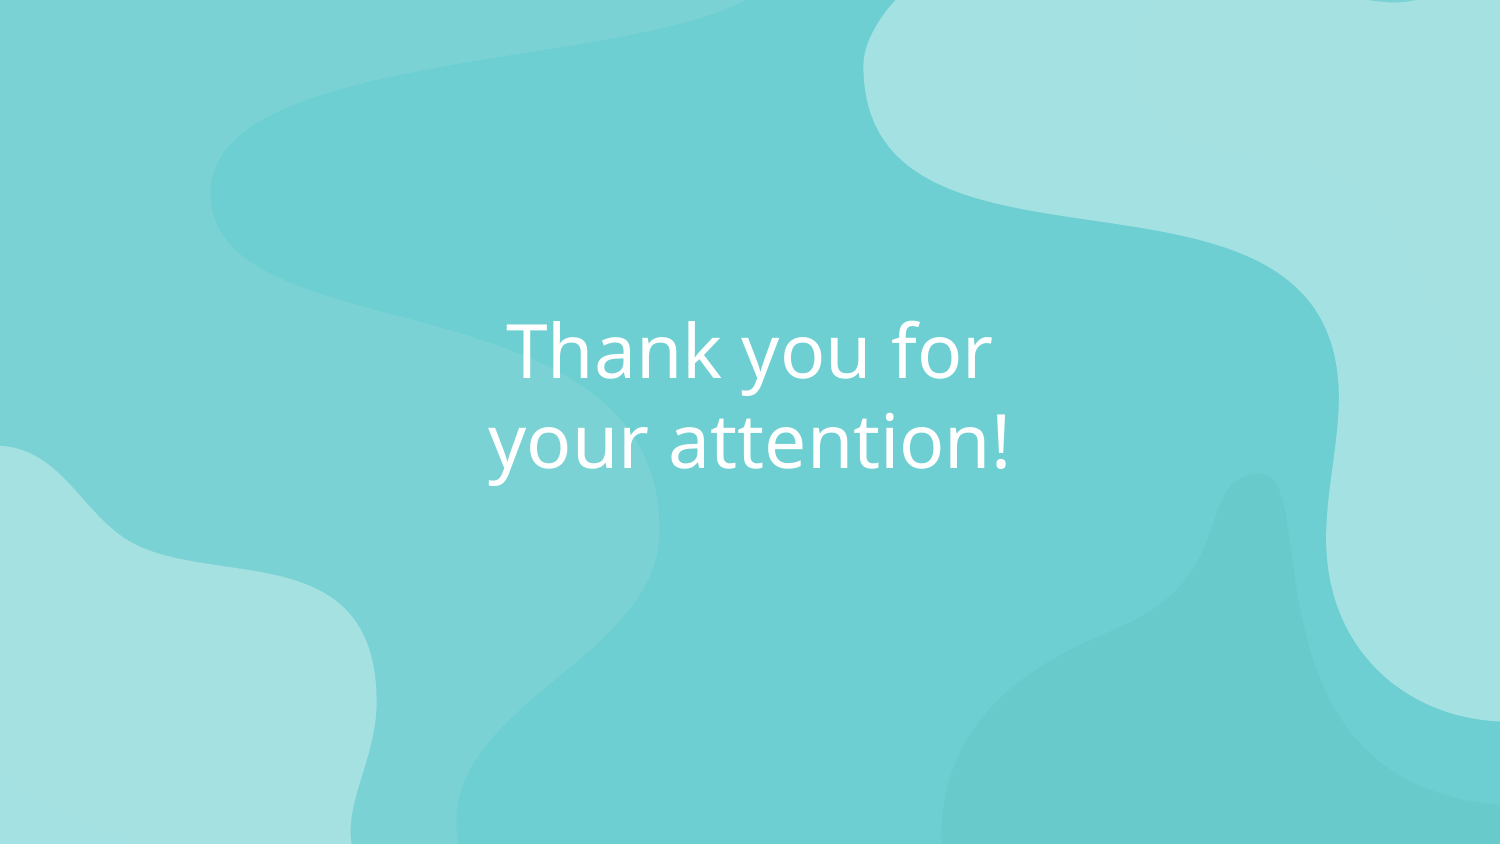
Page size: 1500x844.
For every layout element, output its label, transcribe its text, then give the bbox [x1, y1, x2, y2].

title Thank you for your attention! [409, 288, 1091, 655]
